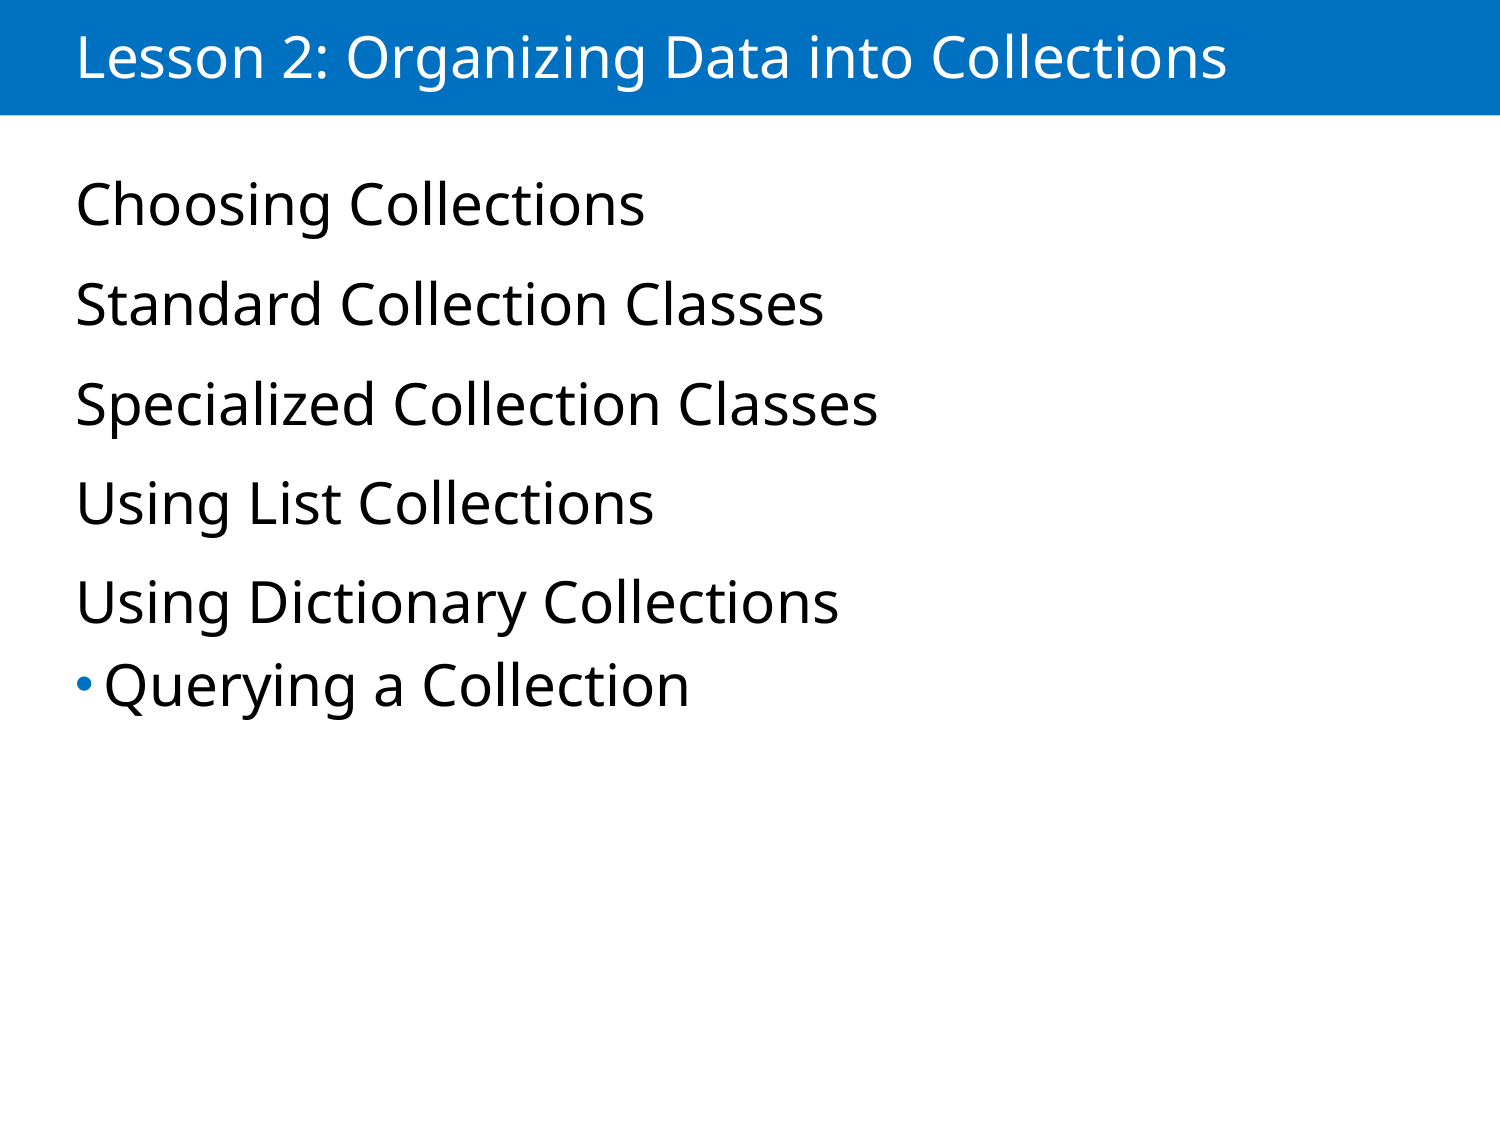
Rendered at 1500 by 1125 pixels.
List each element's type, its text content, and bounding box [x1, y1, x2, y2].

list Choosing Collections Standard Collection Classes Specialized Collection Classes Using List Collections Using Dictionary Collections Querying a Collection [74, 167, 1408, 1013]
title Lesson 2: Organizing Data into Collections [75, 0, 1351, 122]
